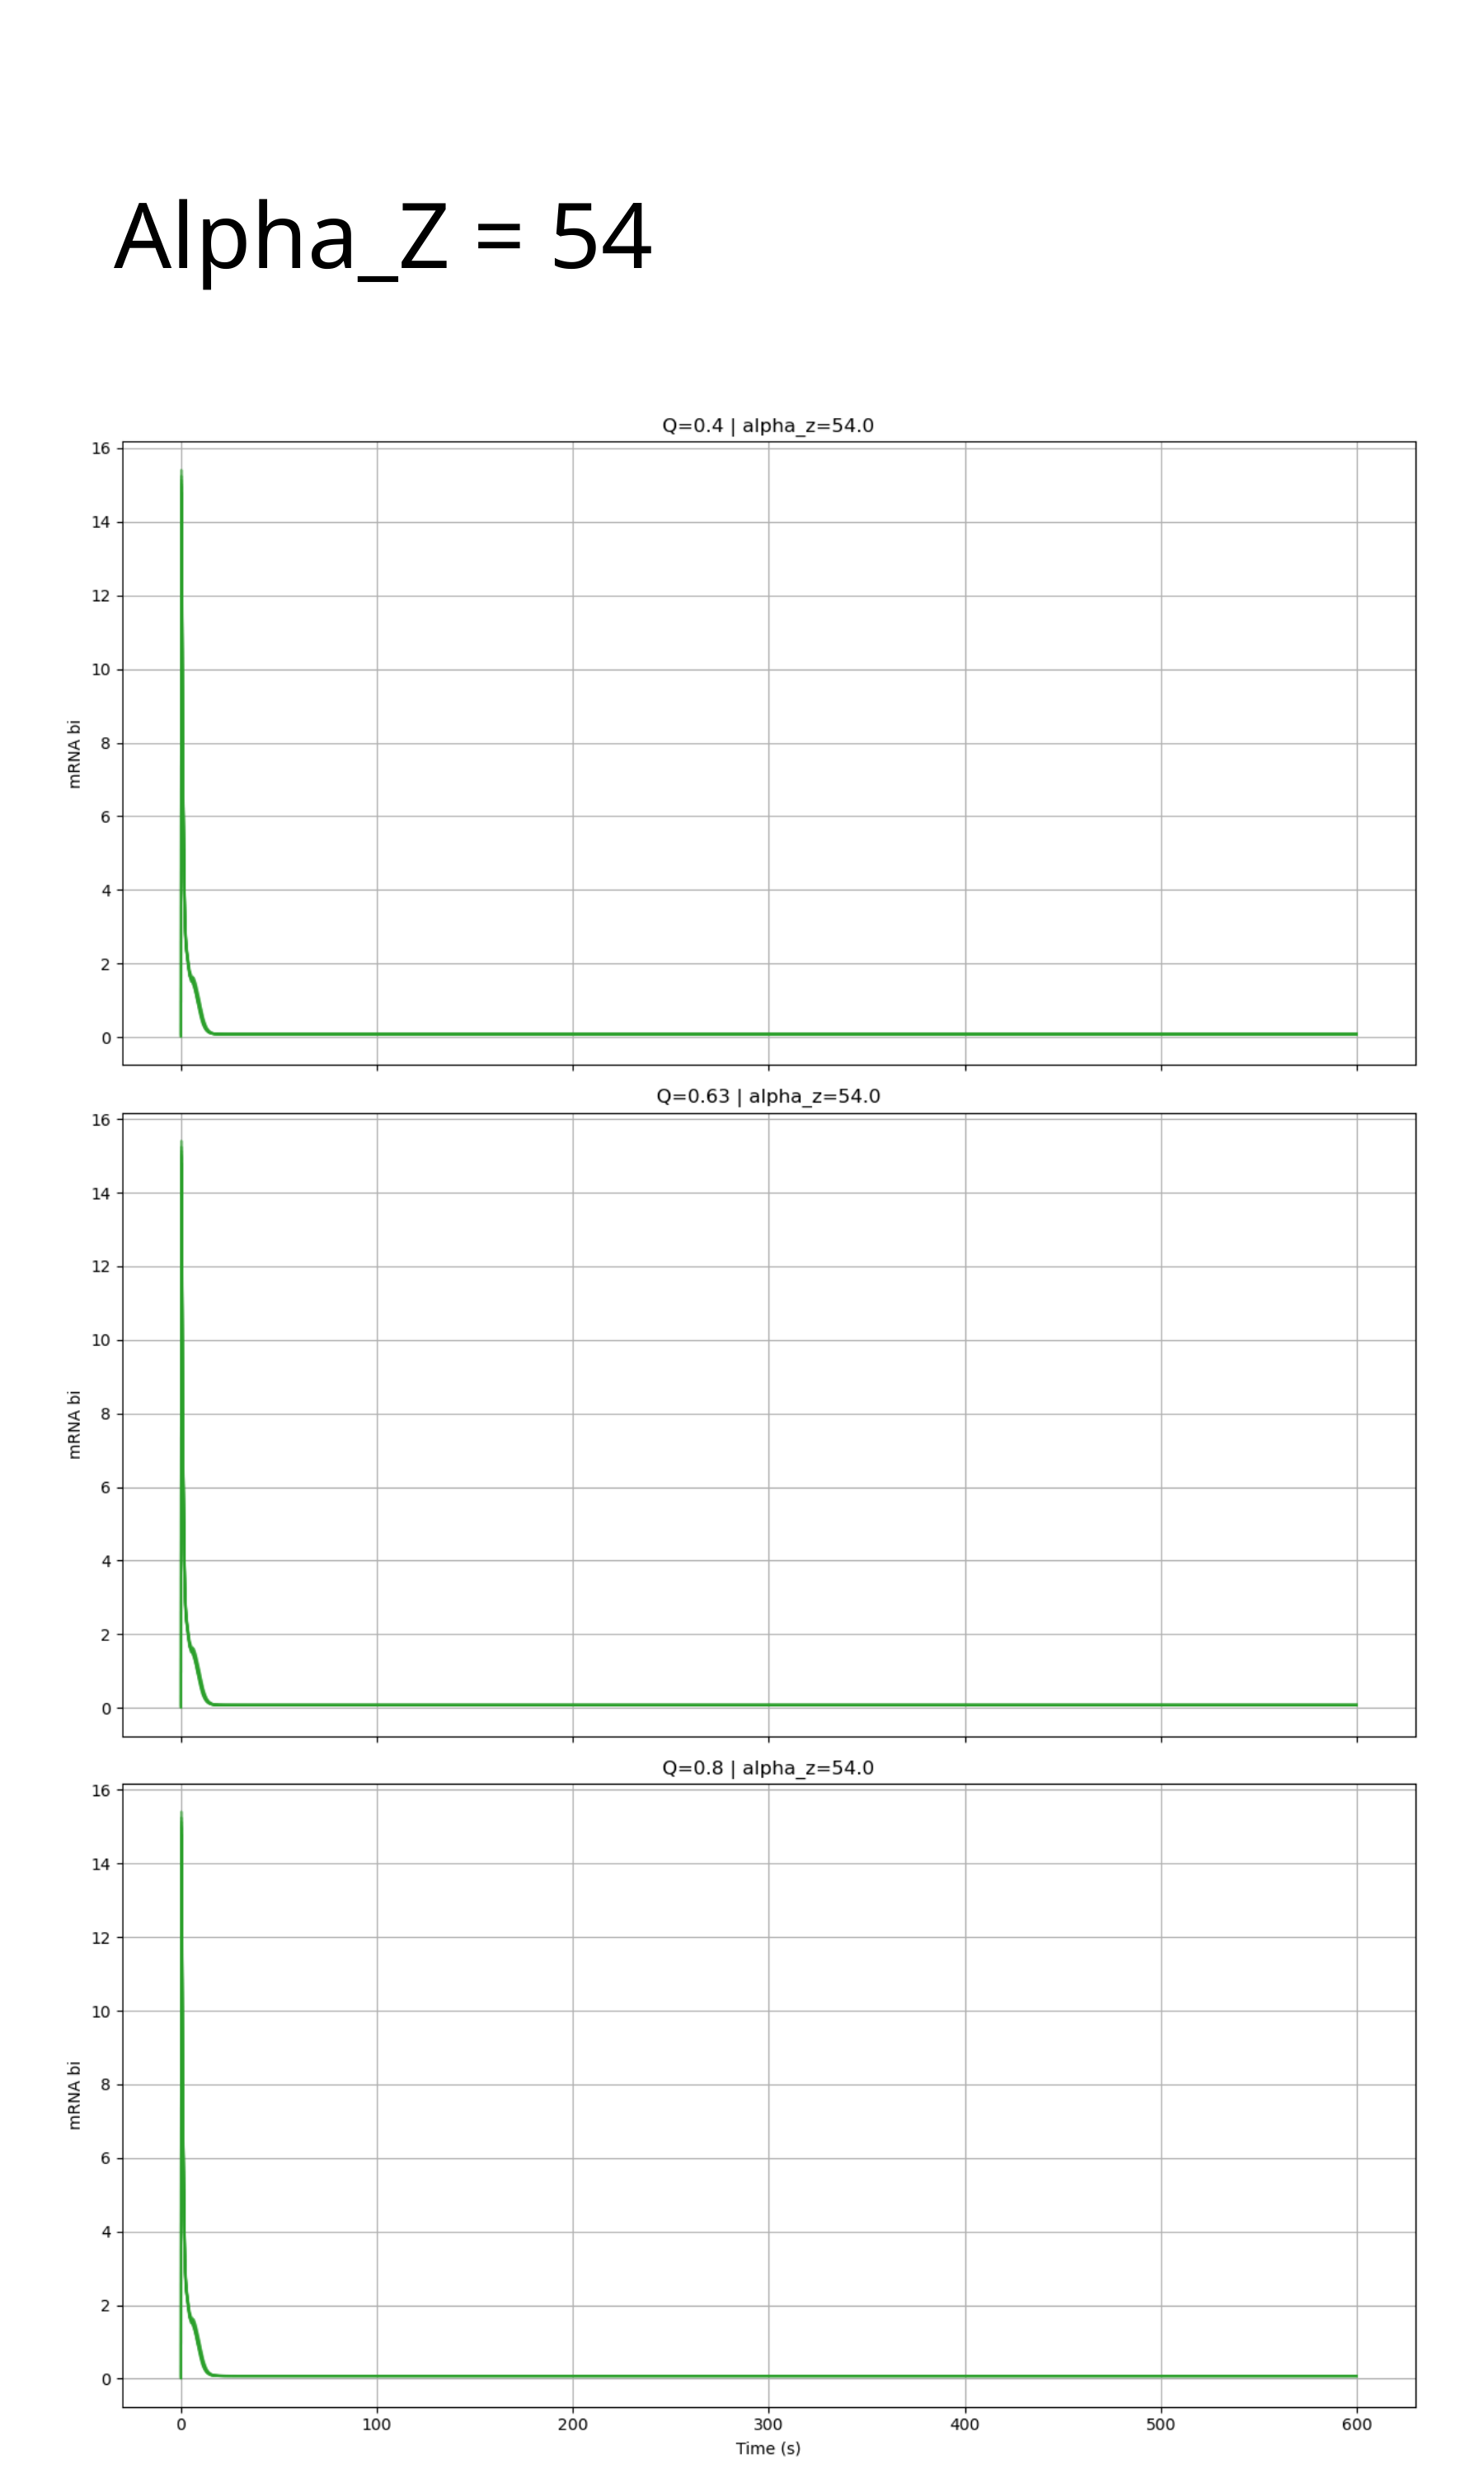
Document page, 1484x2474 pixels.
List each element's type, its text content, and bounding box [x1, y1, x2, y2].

title Alpha_Z = 54 [101, 0, 1383, 400]
picture [50, 400, 1434, 2474]
